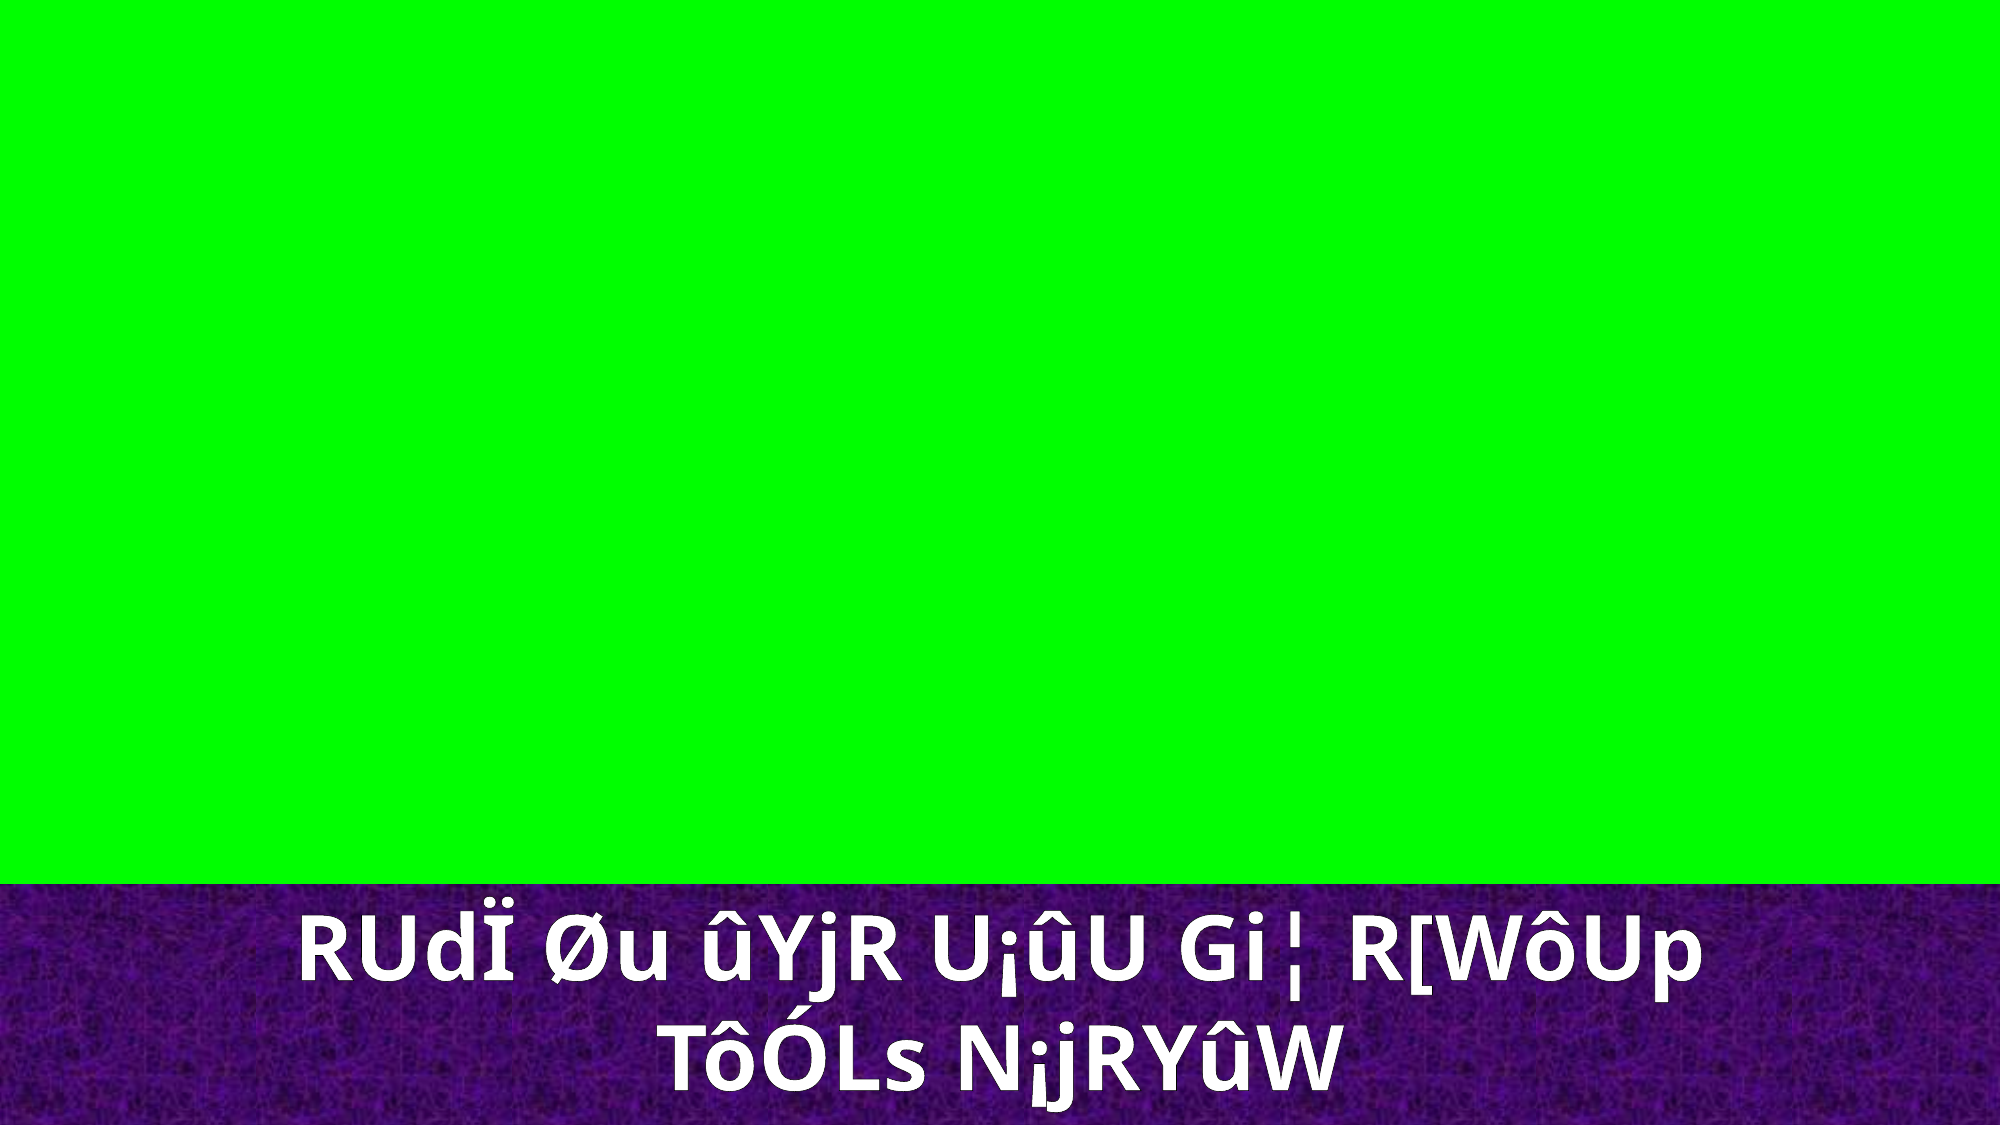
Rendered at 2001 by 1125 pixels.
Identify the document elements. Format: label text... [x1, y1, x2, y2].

text_box [0, 884, 2000, 1125]
text_box RUdÏ Øu ûYjR U¡ûU Gi¦ R[WôUp TôÓLs N¡jRYûW [250, 881, 1750, 1117]
